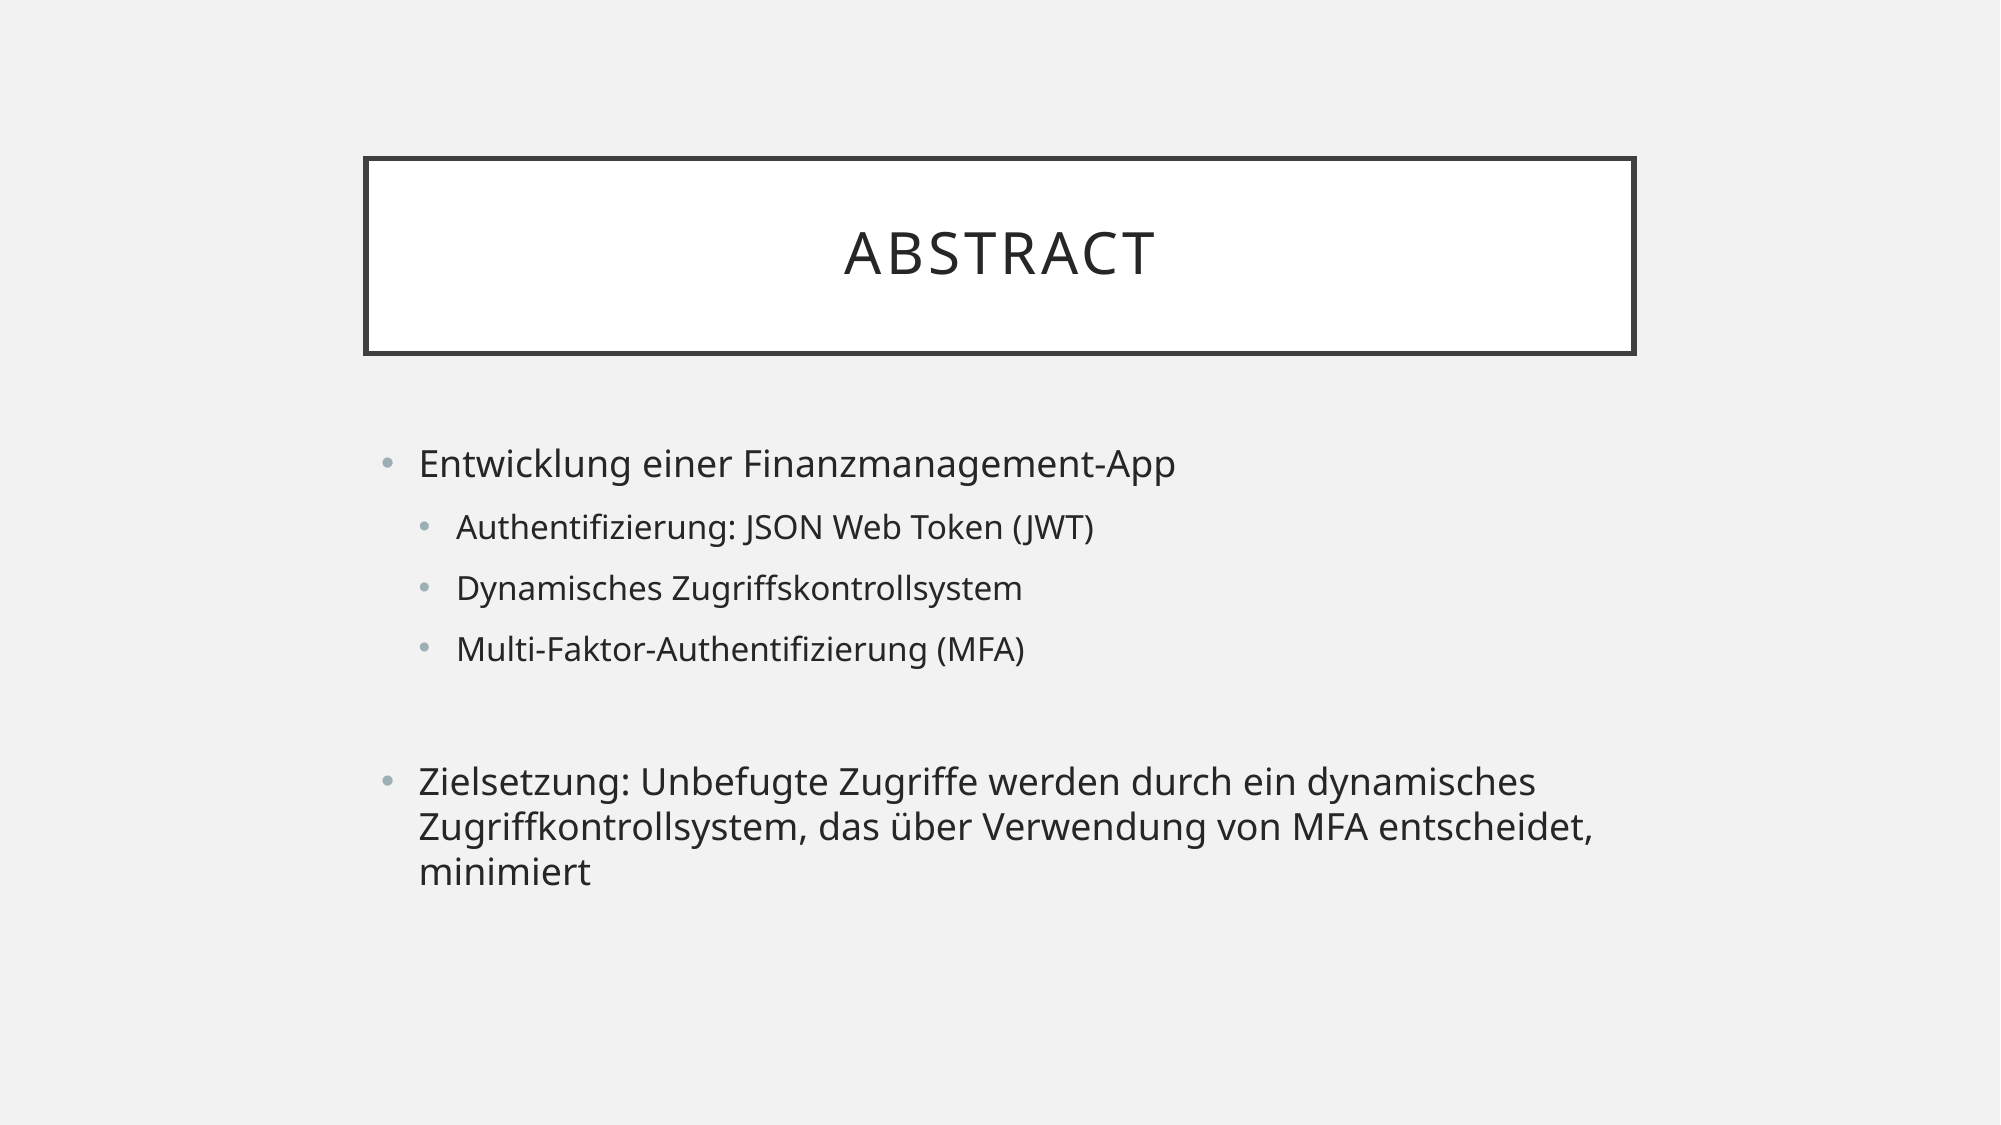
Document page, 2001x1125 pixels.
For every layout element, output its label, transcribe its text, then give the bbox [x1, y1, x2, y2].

title Abstract [363, 156, 1637, 356]
list Entwicklung einer Finanzmanagement-App Authentifizierung: JSON Web Token (JWT) Dynamisches Zugriffskontrollsystem Multi-Faktor-Authentifizierung (MFA) Zielsetzung: Unbefugte Zugriffe werden durch ein dynamisches Zugriffkontrollsystem, das über Verwendung von MFA entscheidet, minimiert [366, 432, 1634, 942]
